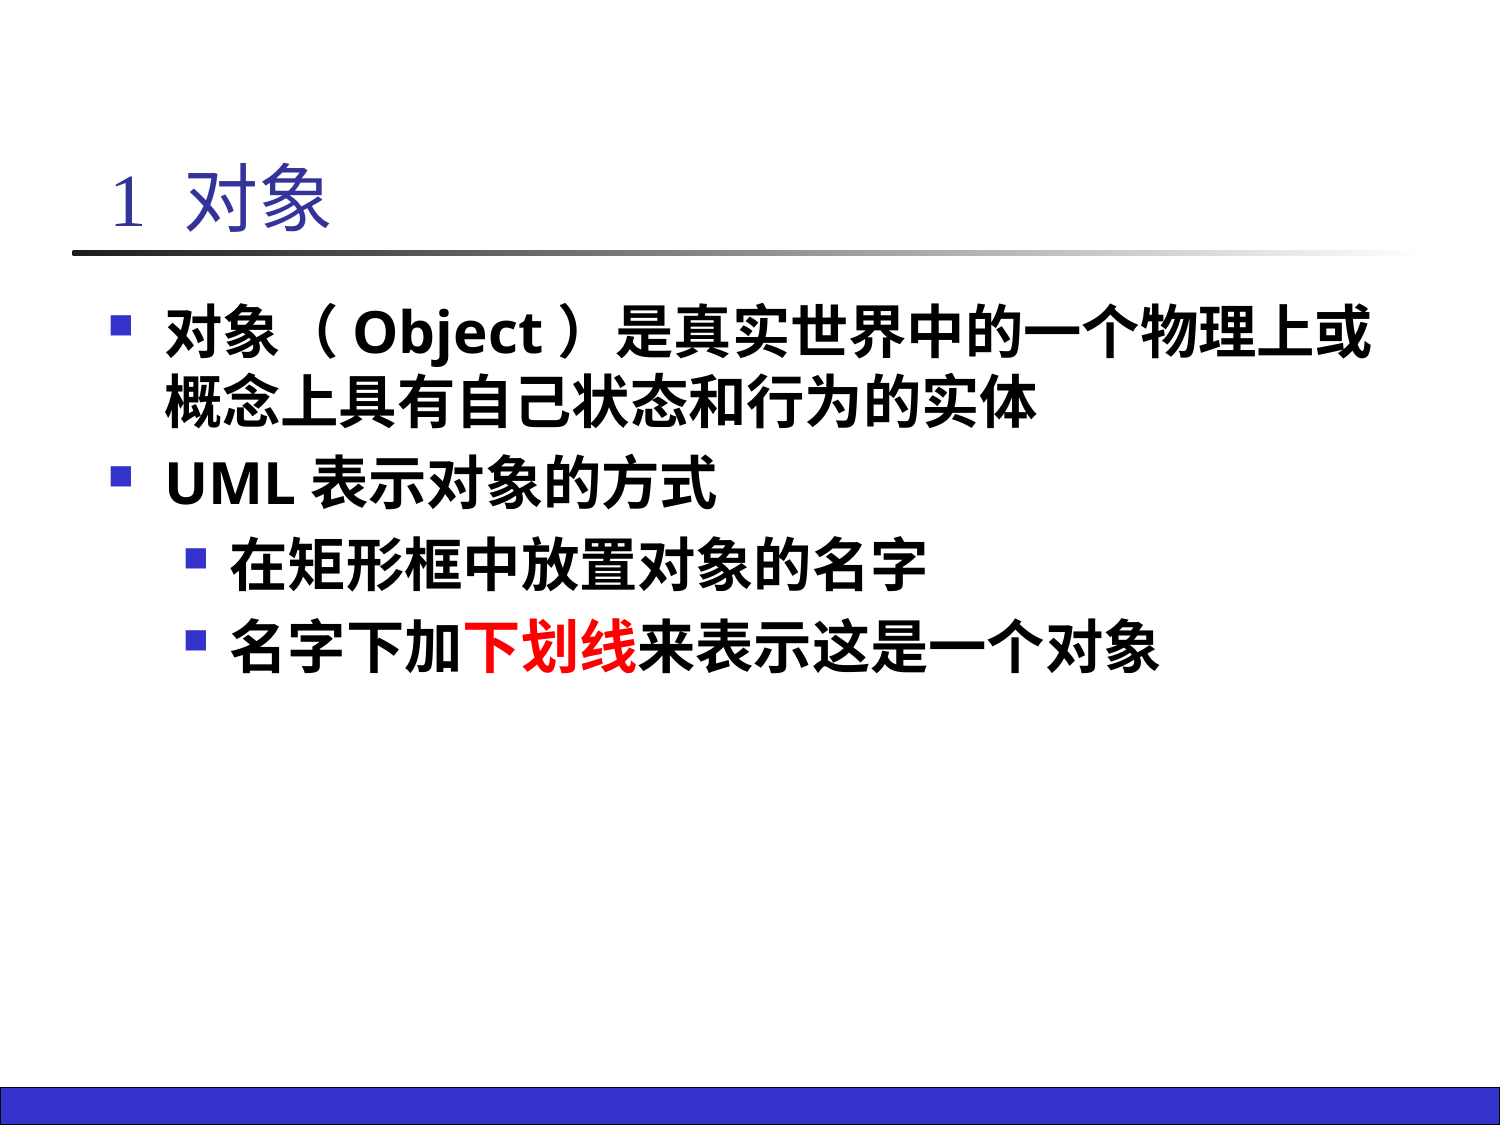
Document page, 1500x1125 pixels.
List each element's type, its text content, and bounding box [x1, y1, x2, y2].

list 对象（Object）是真实世界中的一个物理上或概念上具有自己状态和行为的实体 UML表示对象的方式 在矩形框中放置对象的名字 名字下加下划线来表示这是一个对象 [92, 287, 1406, 988]
title 1 对象 [94, 50, 1407, 250]
